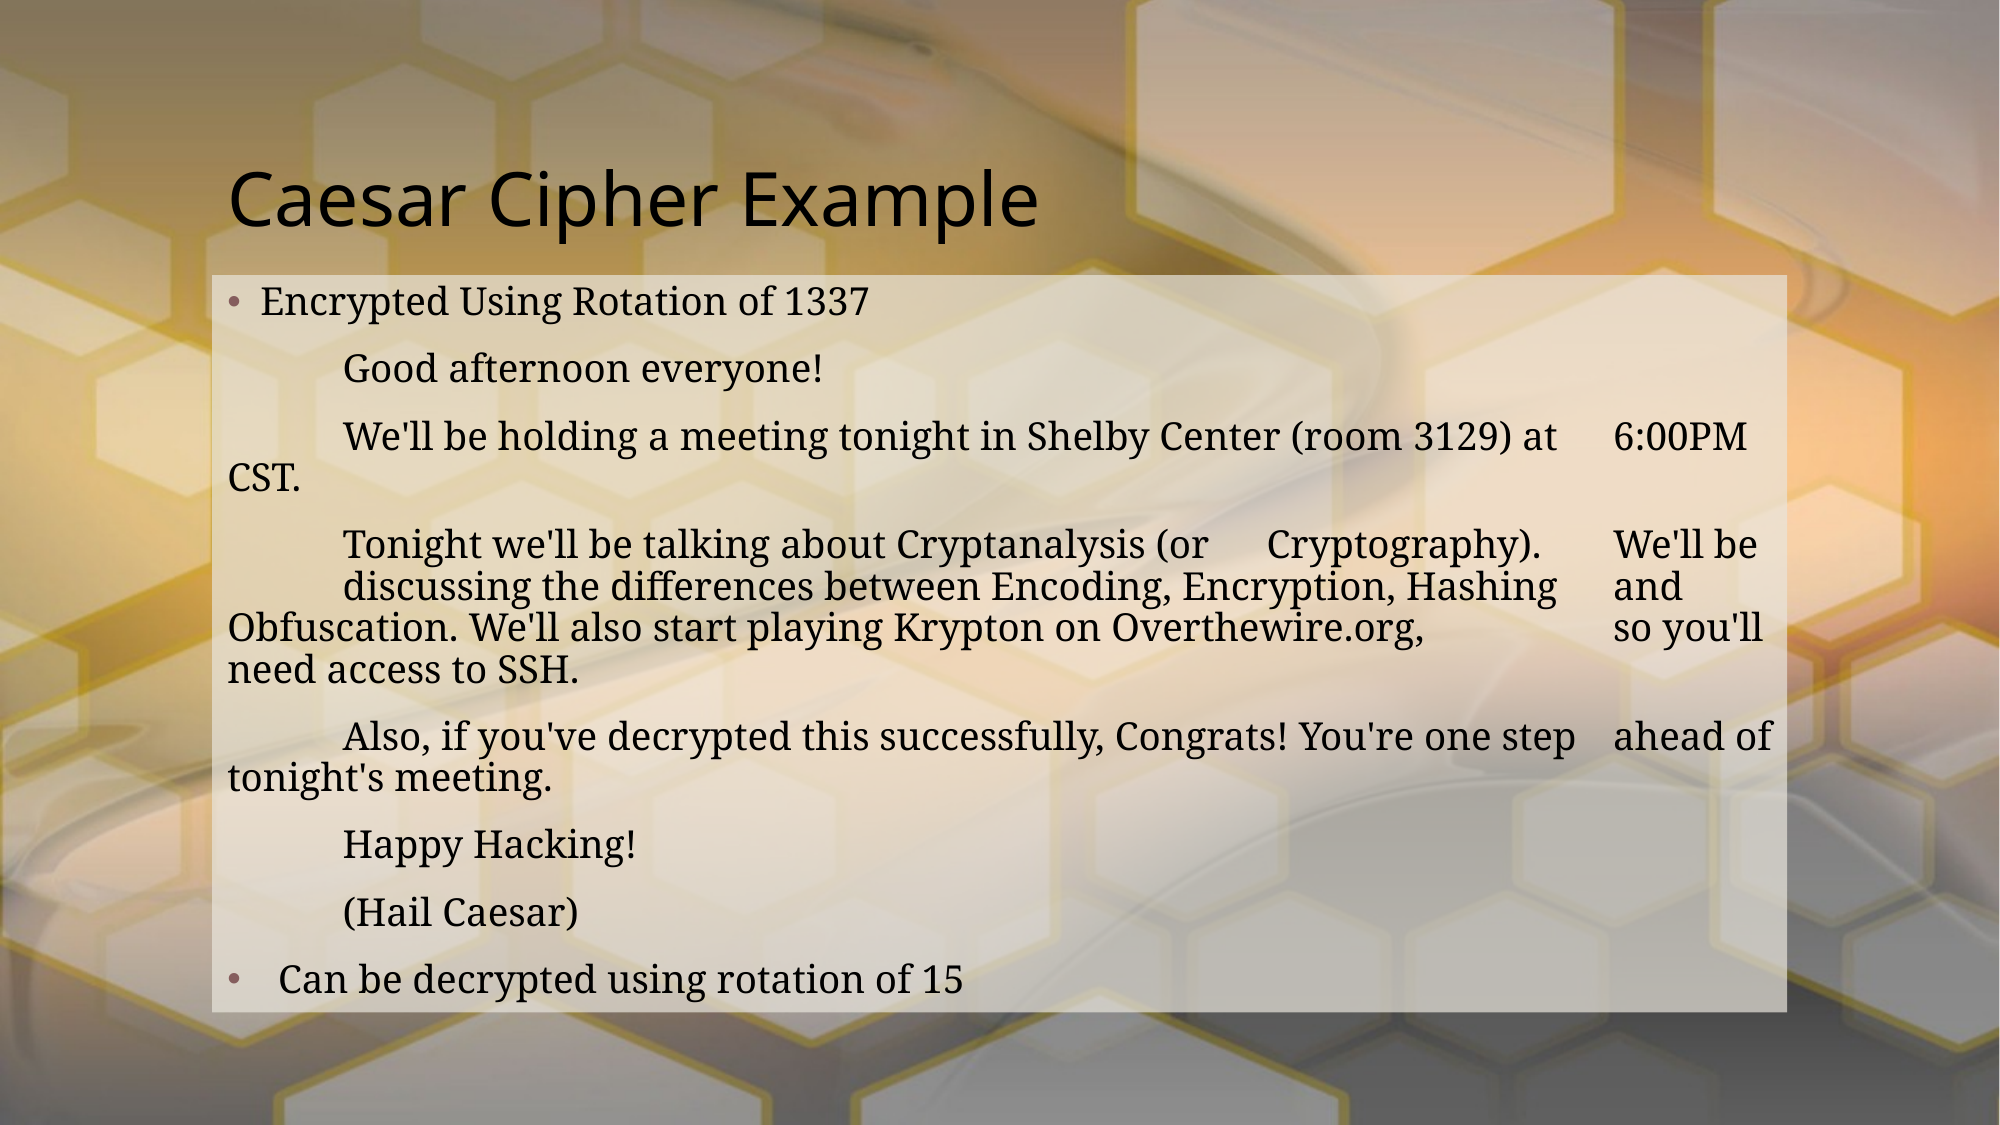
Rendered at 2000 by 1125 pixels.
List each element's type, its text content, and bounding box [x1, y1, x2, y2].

title Caesar Cipher Example [212, 62, 1788, 250]
picture [0, 0, 2000, 1125]
list Encrypted Using Rotation of 1337 Good afternoon everyone! We'll be holding a meeting tonight in Shelby Center (room 3129) at 6:00PM CST. Tonight we'll be talking about Cryptanalysis (or Cryptography). We'll be discussing the differences between Encoding, Encryption, Hashing and Obfuscation. We'll also start playing Krypton on Overthewire.org, so you'll need access to SSH. Also, if you've decrypted this successfully, Congrats! You're one step ahead of tonight's meeting. Happy Hacking! (Hail Caesar) Can be decrypted using rotation of 15 [212, 275, 1788, 1013]
